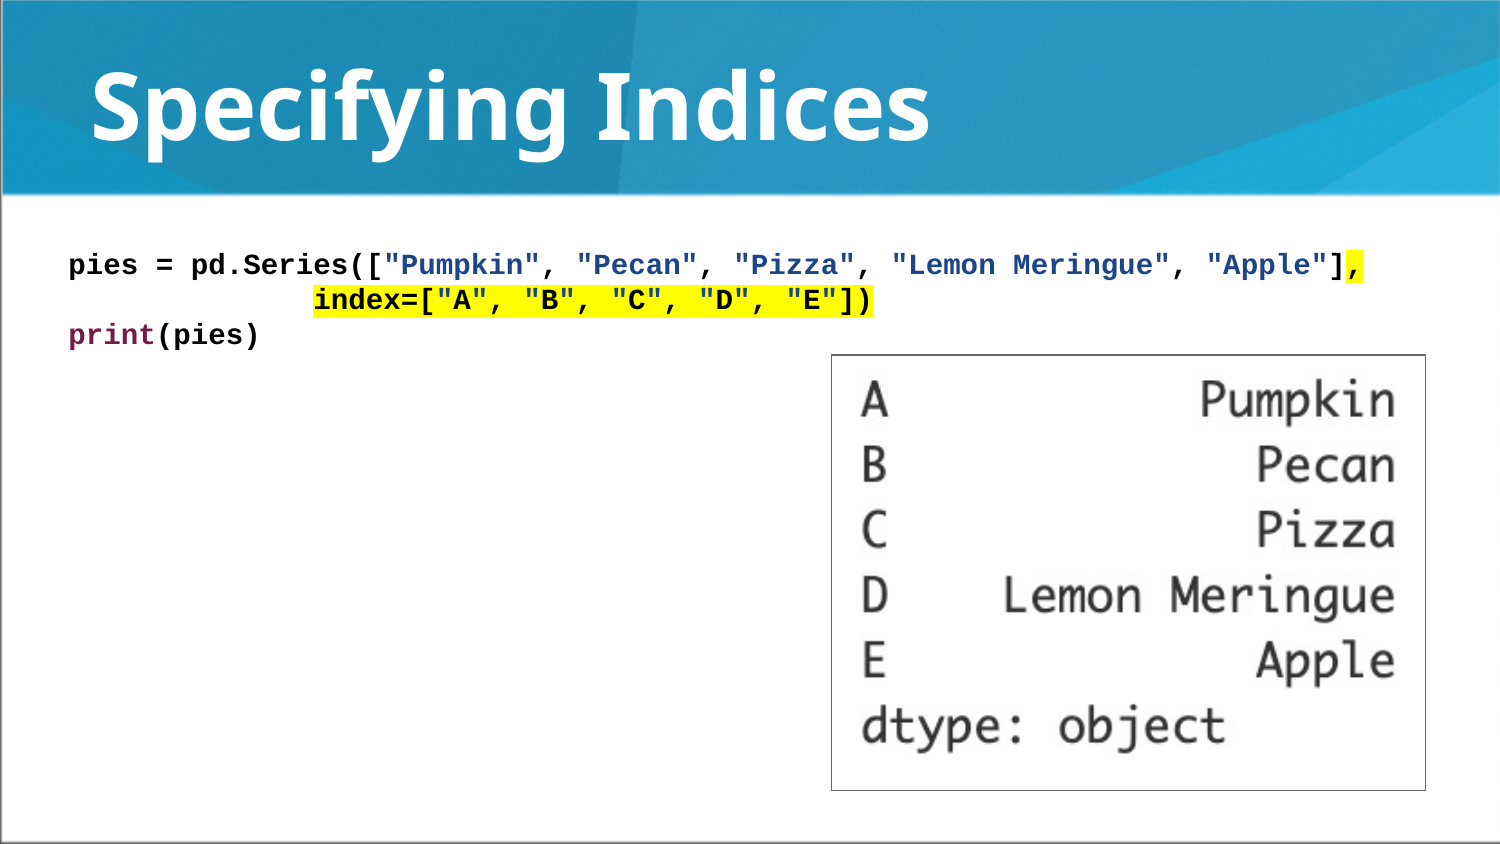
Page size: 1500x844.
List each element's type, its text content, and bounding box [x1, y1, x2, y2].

picture [0, 0, 1500, 844]
title Specifying Indices [75, 33, 1425, 175]
text_box pies = pd.Series(["Pumpkin", "Pecan", "Pizza", "Lemon Meringue", "Apple"], index=["A", "B", "C", "D", "E"]) print(pies) [53, 230, 1414, 401]
